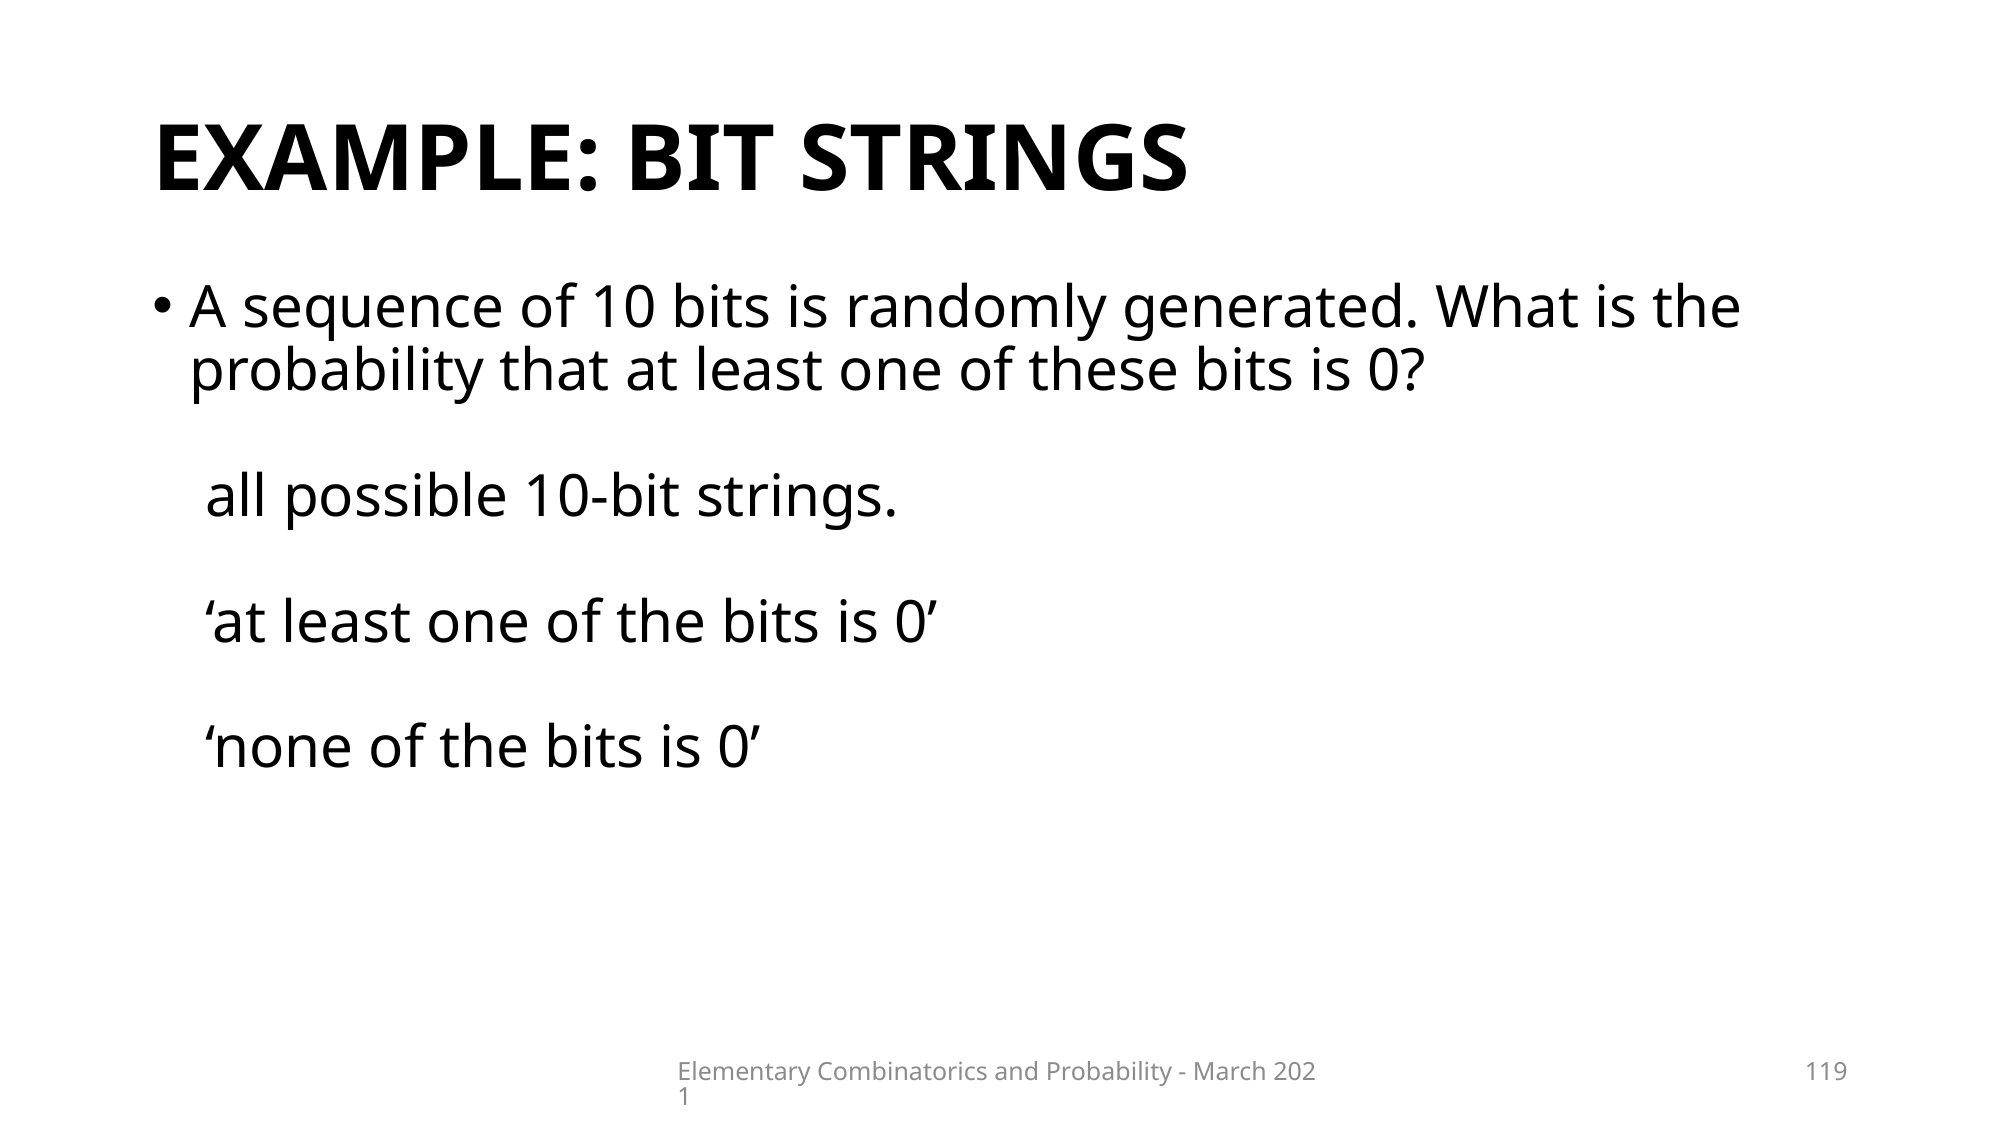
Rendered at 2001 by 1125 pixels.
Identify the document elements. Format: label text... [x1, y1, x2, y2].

slide_number 119 [1412, 1042, 1863, 1103]
footer Elementary Combinatorics and Probability - March 2021 [662, 1042, 1338, 1103]
title Example: bit strings [137, 52, 1863, 270]
